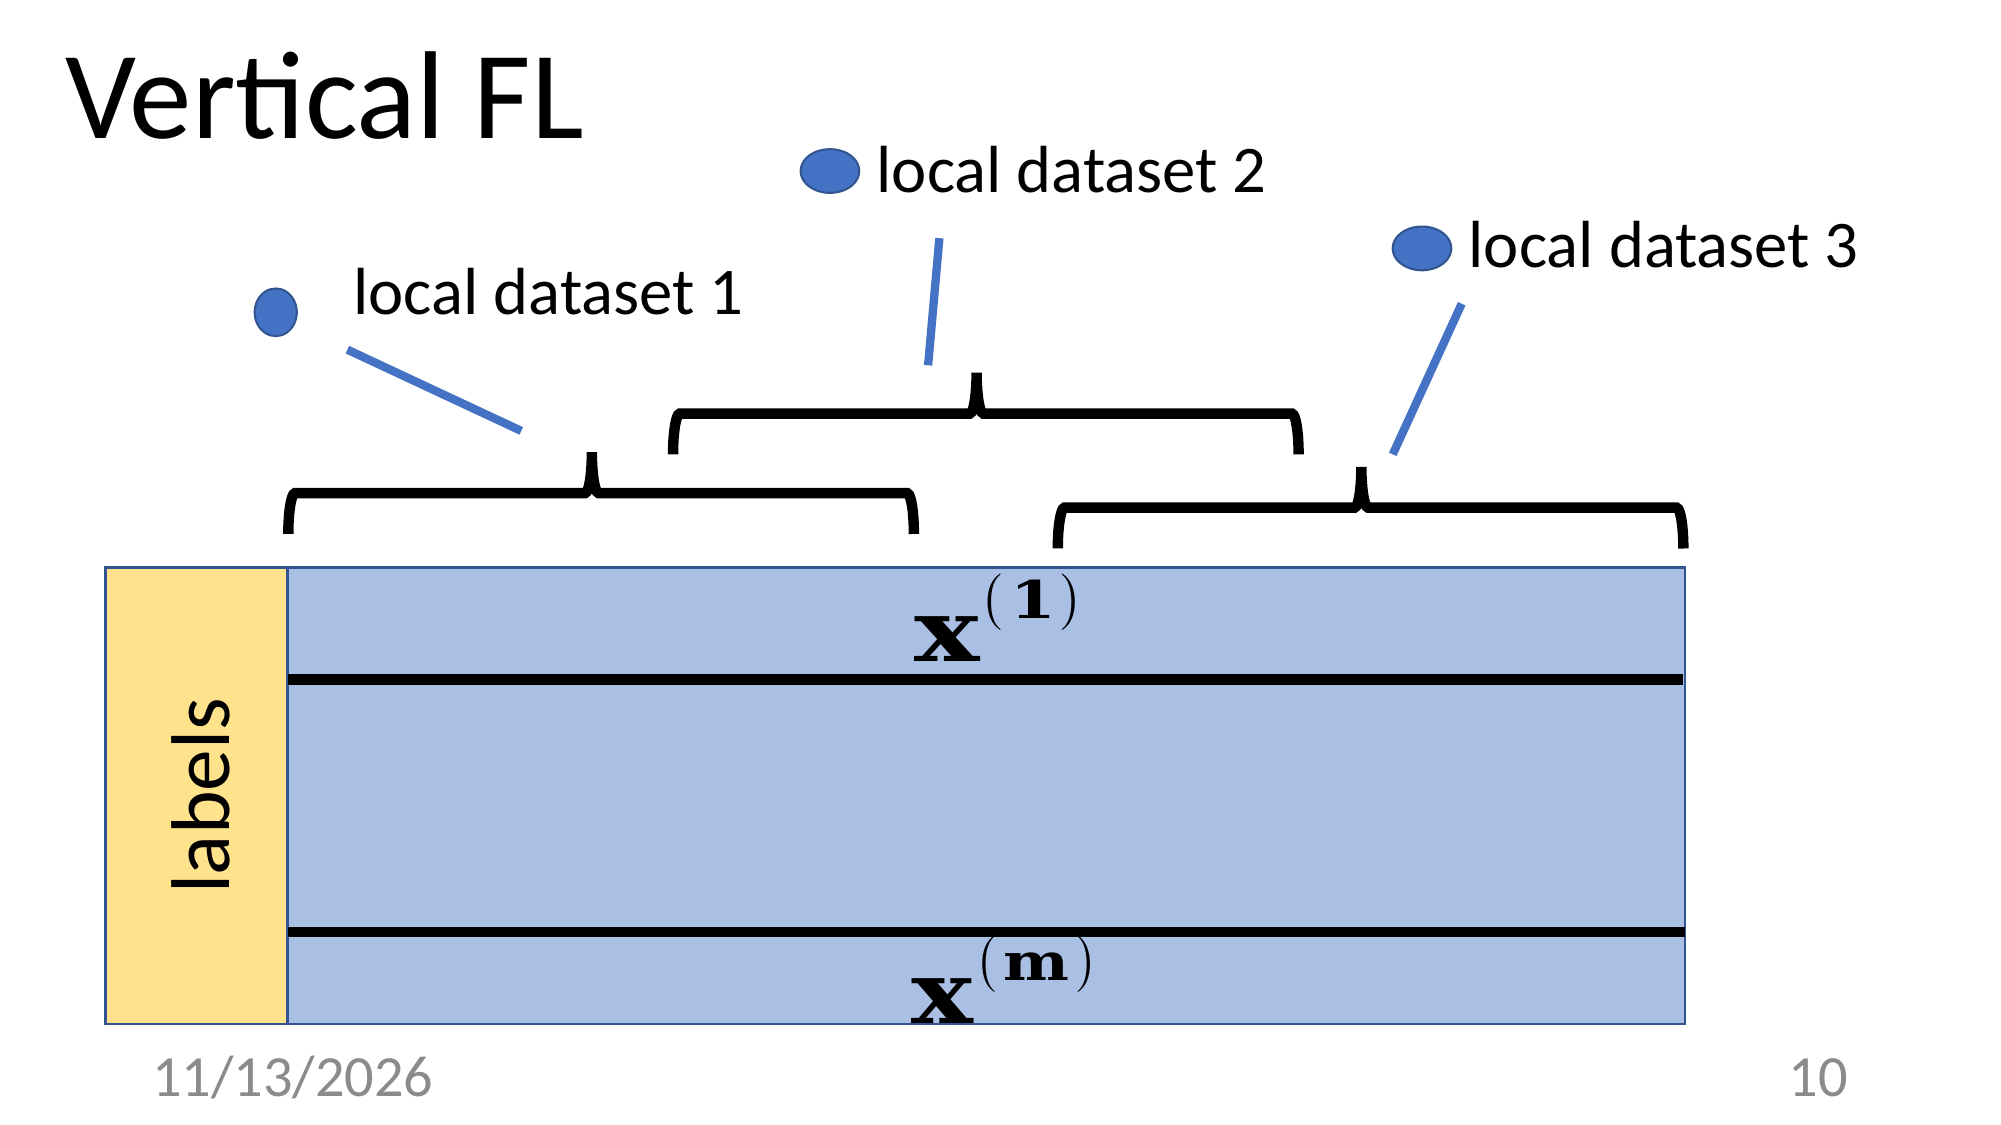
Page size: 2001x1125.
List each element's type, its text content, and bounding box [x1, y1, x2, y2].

text_box labels [104, 566, 288, 1025]
text_box [799, 148, 861, 194]
text_box local dataset 3 [1453, 192, 1874, 288]
text_box [1057, 466, 1684, 549]
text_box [1392, 303, 1462, 455]
text_box local dataset 2 [861, 118, 1297, 214]
text_box [287, 452, 915, 534]
slide_number 10 [1412, 1042, 1863, 1103]
text_box [672, 372, 1300, 455]
text_box [1391, 225, 1453, 272]
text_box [928, 238, 940, 366]
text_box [254, 240, 777, 337]
text_box Vertical FL [50, 5, 628, 171]
text_box [288, 566, 1686, 1025]
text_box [347, 349, 522, 431]
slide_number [137, 1042, 588, 1103]
